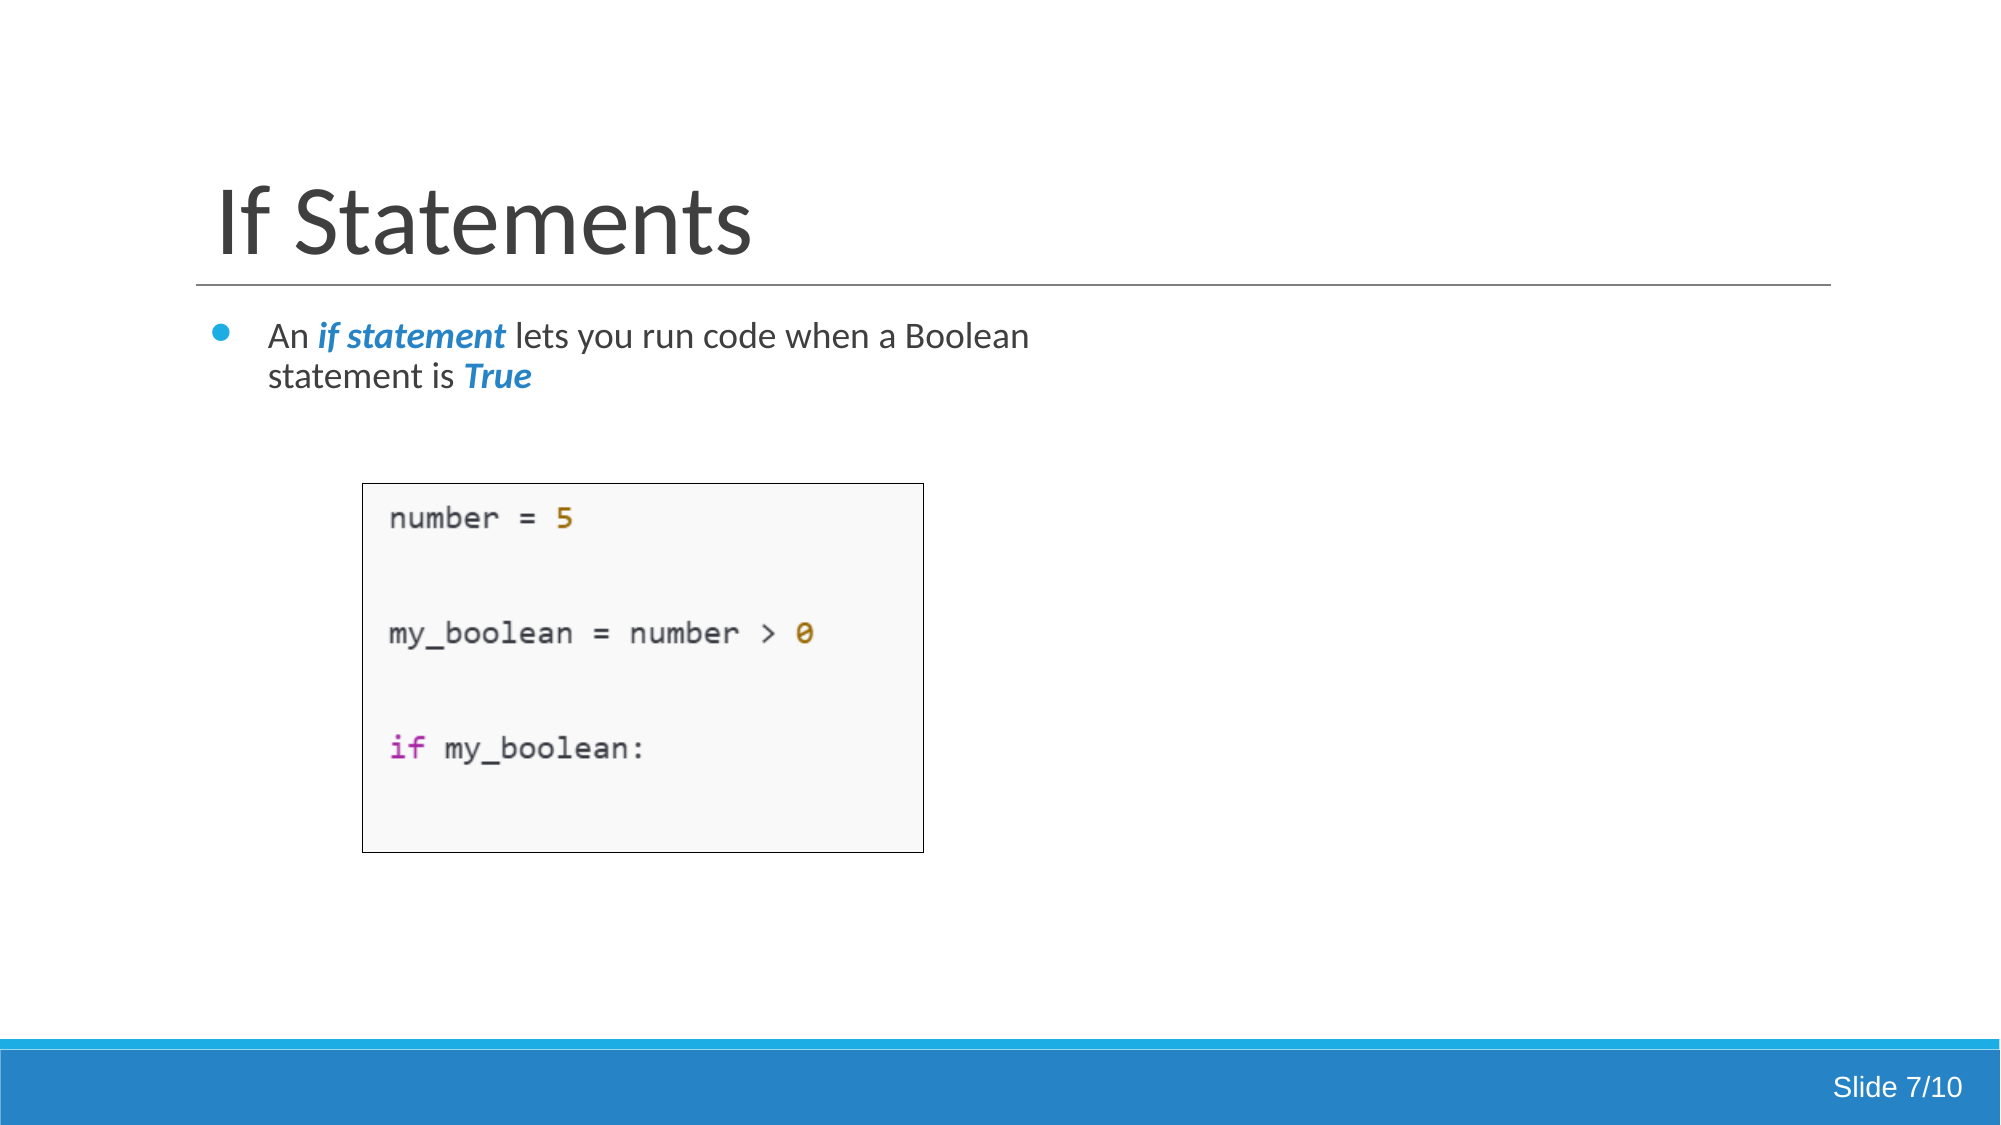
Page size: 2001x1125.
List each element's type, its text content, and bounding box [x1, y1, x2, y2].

text_box Slide 7/10 [1817, 1053, 2000, 1125]
picture [362, 482, 924, 854]
title If Statements [200, 44, 1850, 283]
text_box An if statement lets you run code when a Boolean statement is True [192, 308, 1127, 870]
